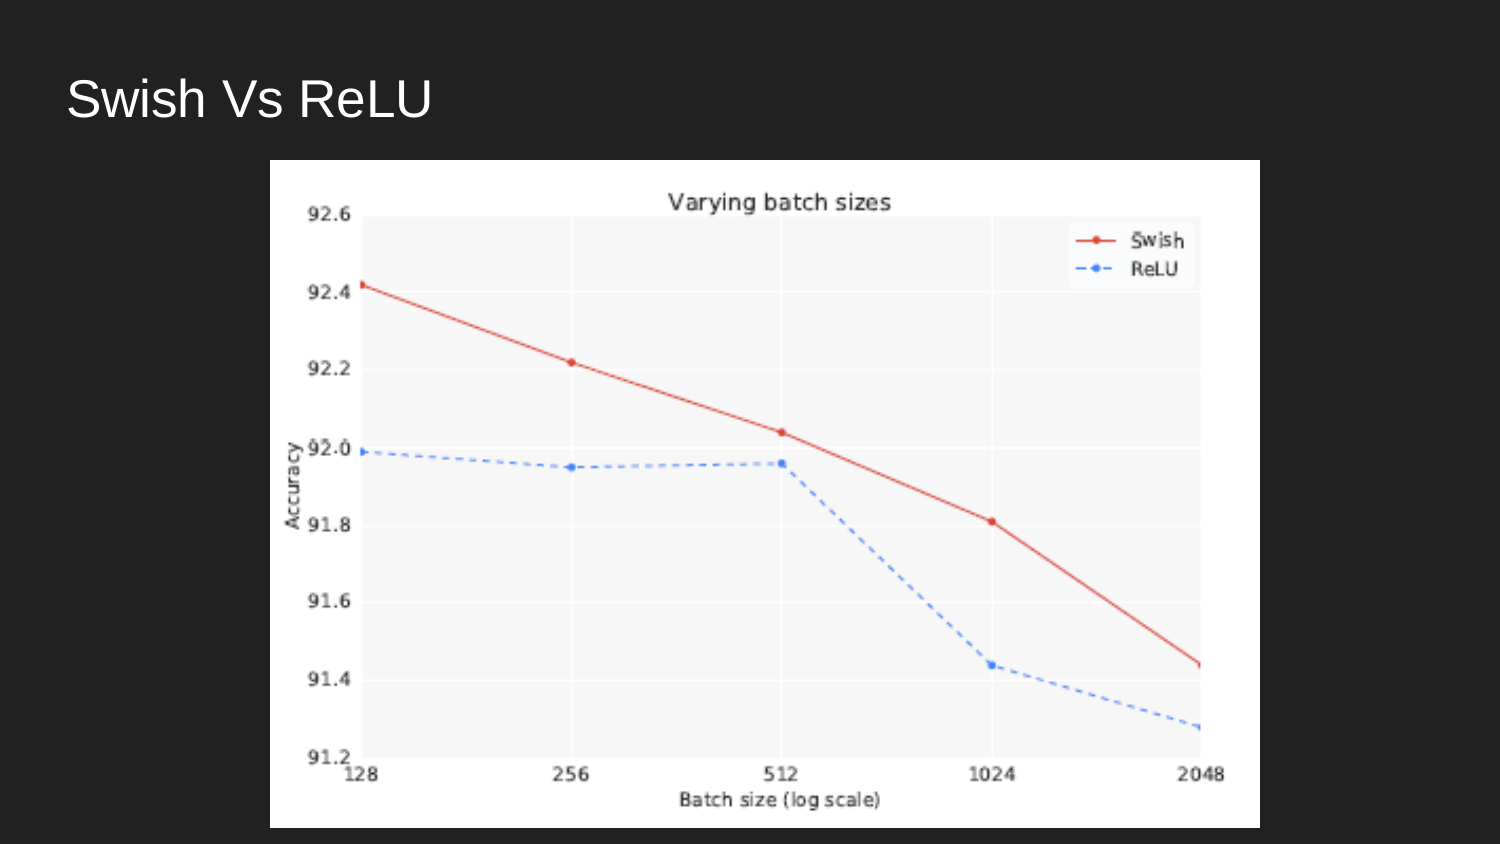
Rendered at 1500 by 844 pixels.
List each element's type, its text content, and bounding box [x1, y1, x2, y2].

title Swish Vs ReLU [51, 49, 1449, 144]
picture [270, 160, 1260, 828]
